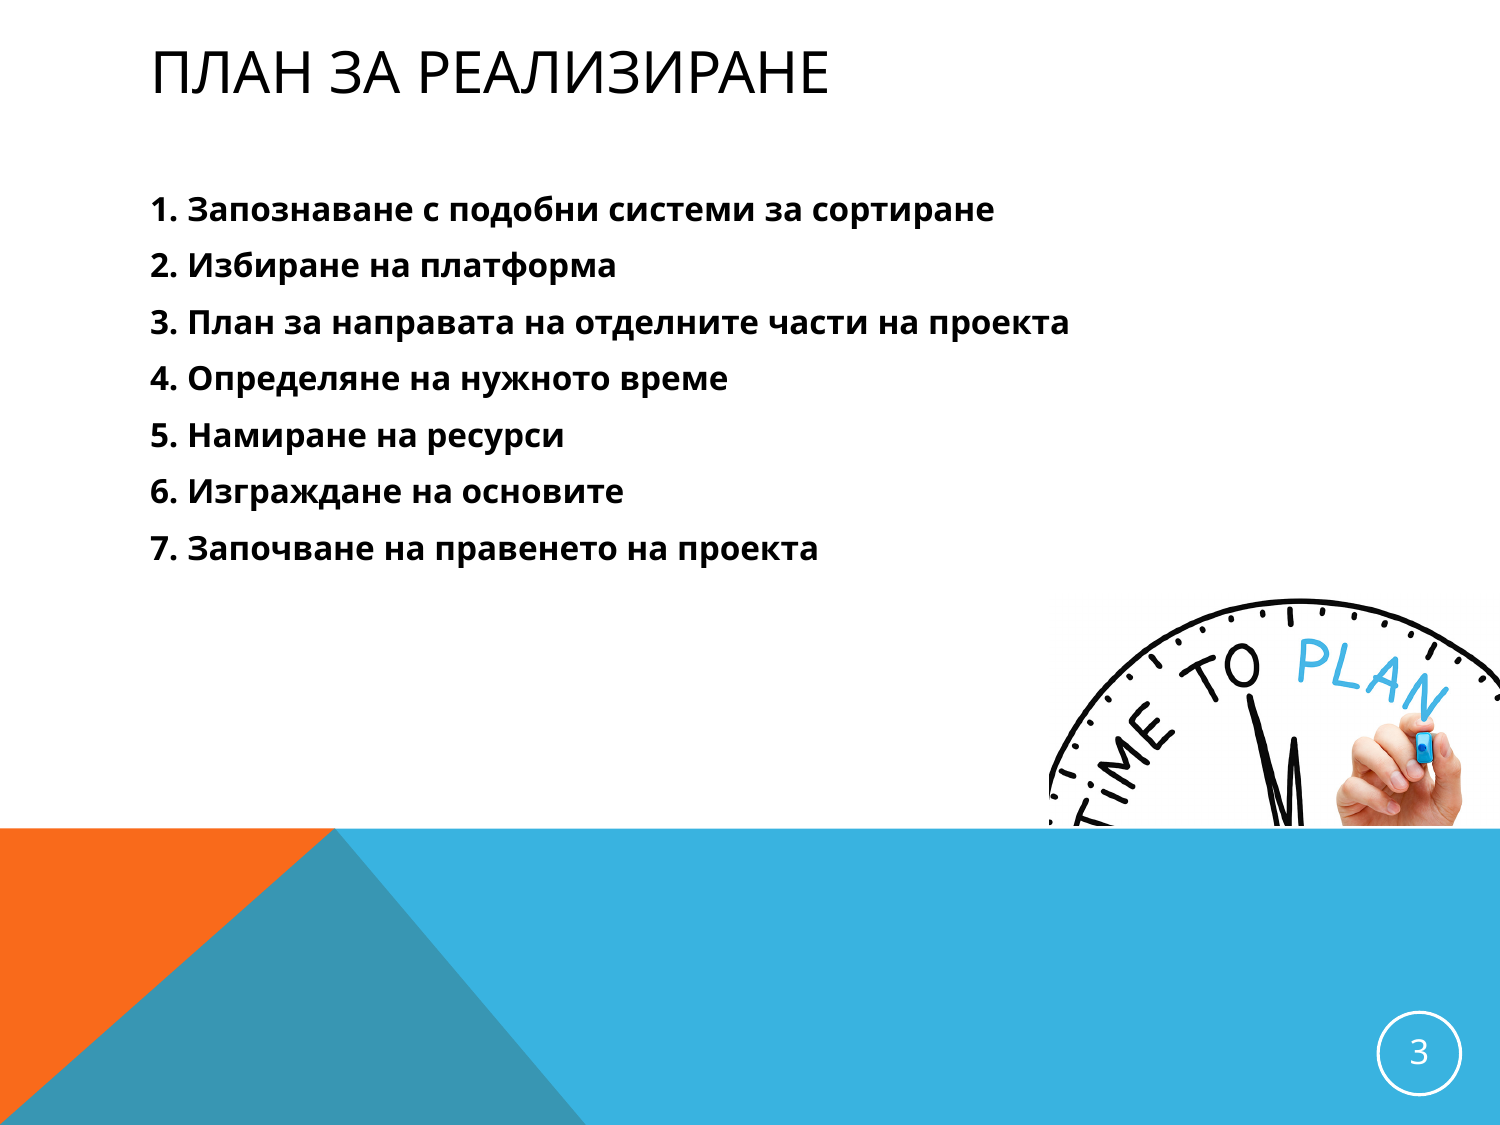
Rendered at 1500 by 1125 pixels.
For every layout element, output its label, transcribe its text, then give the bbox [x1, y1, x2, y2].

slide_number 3 [1376, 1010, 1463, 1097]
picture [1049, 593, 1500, 827]
list 1. Запознаване с подобни системи за сортиране 2. Избиране на платформа 3. План за направата на отделните части на проекта 4. Определяне на нужното време 5. Намиране на ресурси 6. Изграждане на основите 7. Започване на правенето на проекта [135, 180, 1369, 768]
title План за реализиране [135, 60, 1369, 150]
